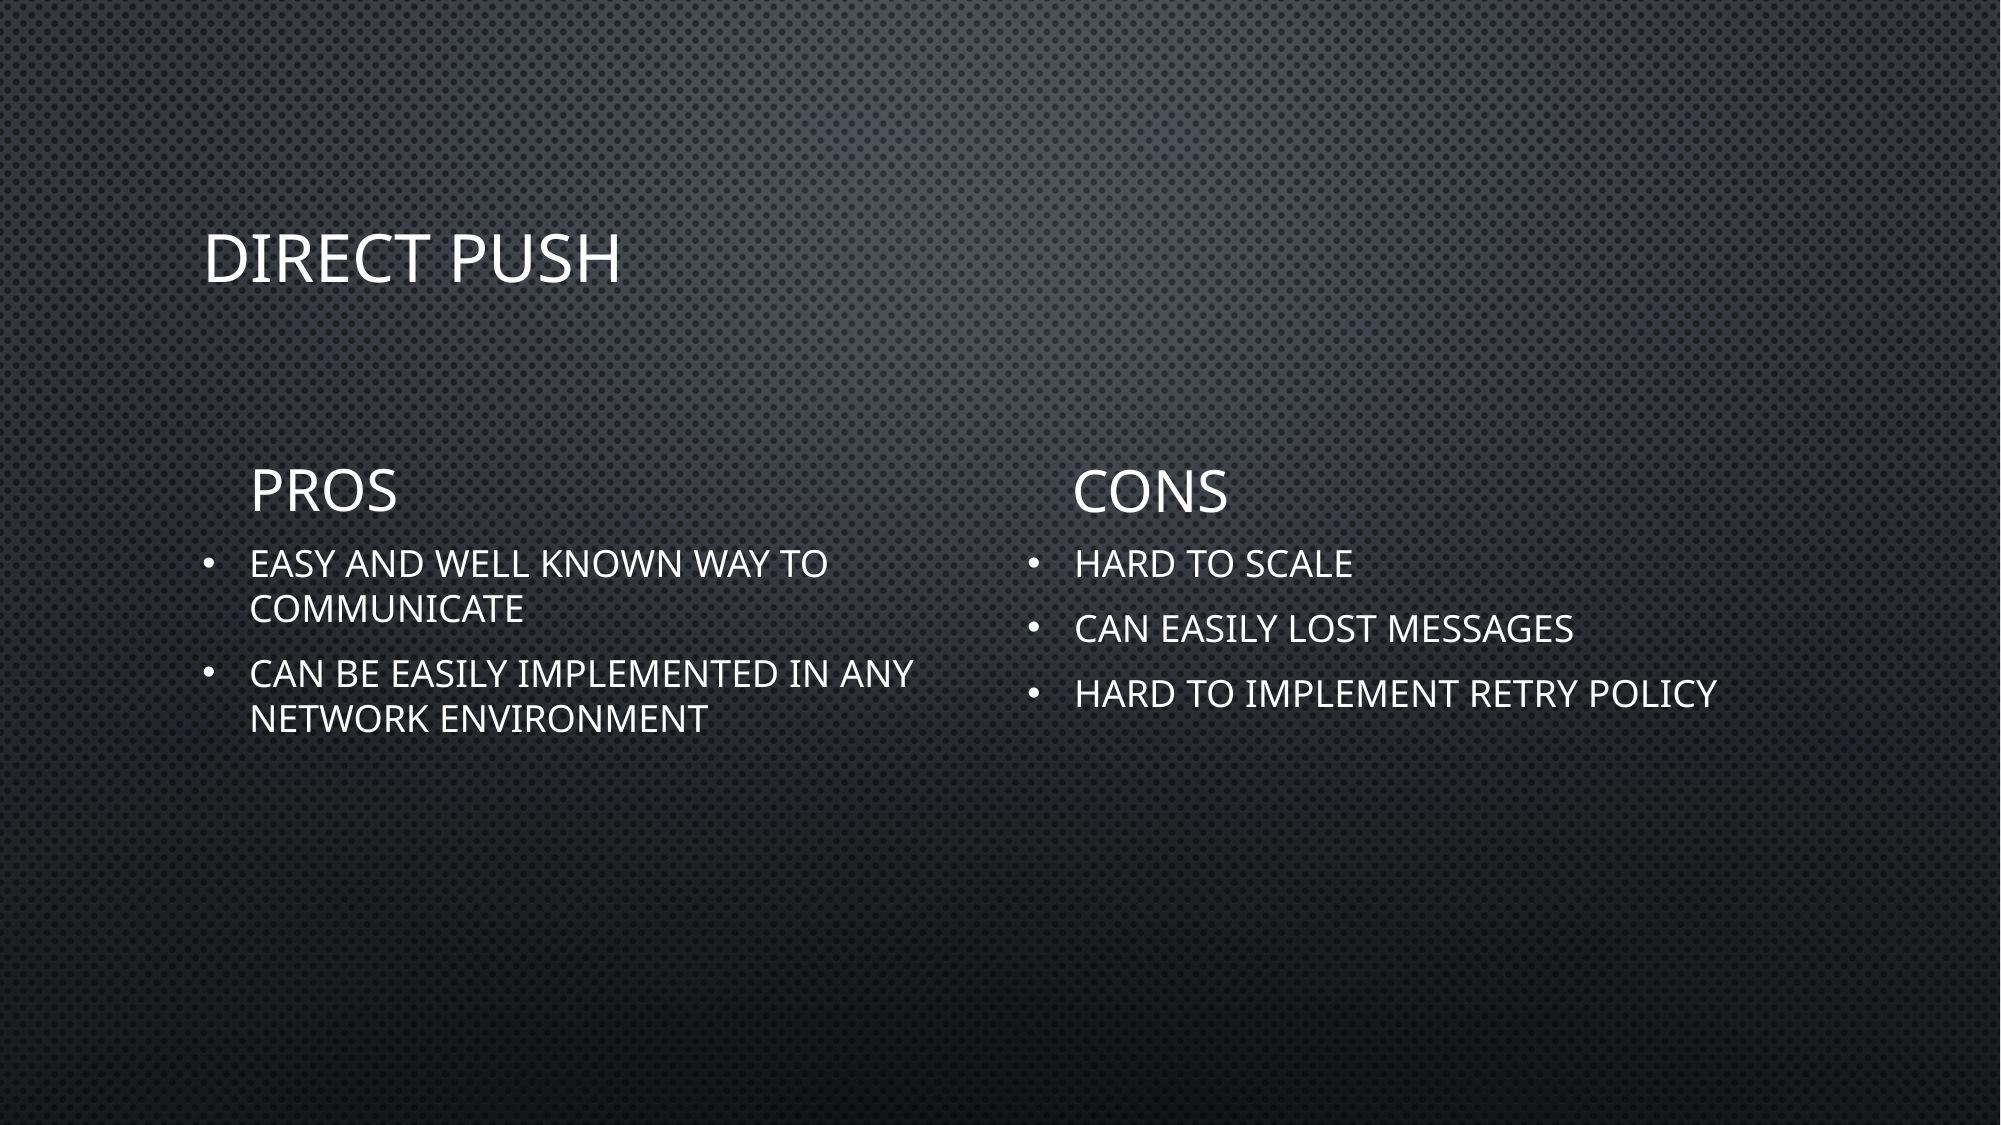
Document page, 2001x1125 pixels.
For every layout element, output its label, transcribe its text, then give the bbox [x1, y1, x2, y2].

title Direct Push [187, 99, 1813, 413]
list pros [234, 436, 988, 531]
list Hard to scale Can easily lost messages Hard to implement retry policy [1012, 532, 1813, 950]
list cons [1056, 437, 1813, 532]
list Easy and well known way to communicate Can be easily implemented in any network environment [187, 532, 988, 950]
